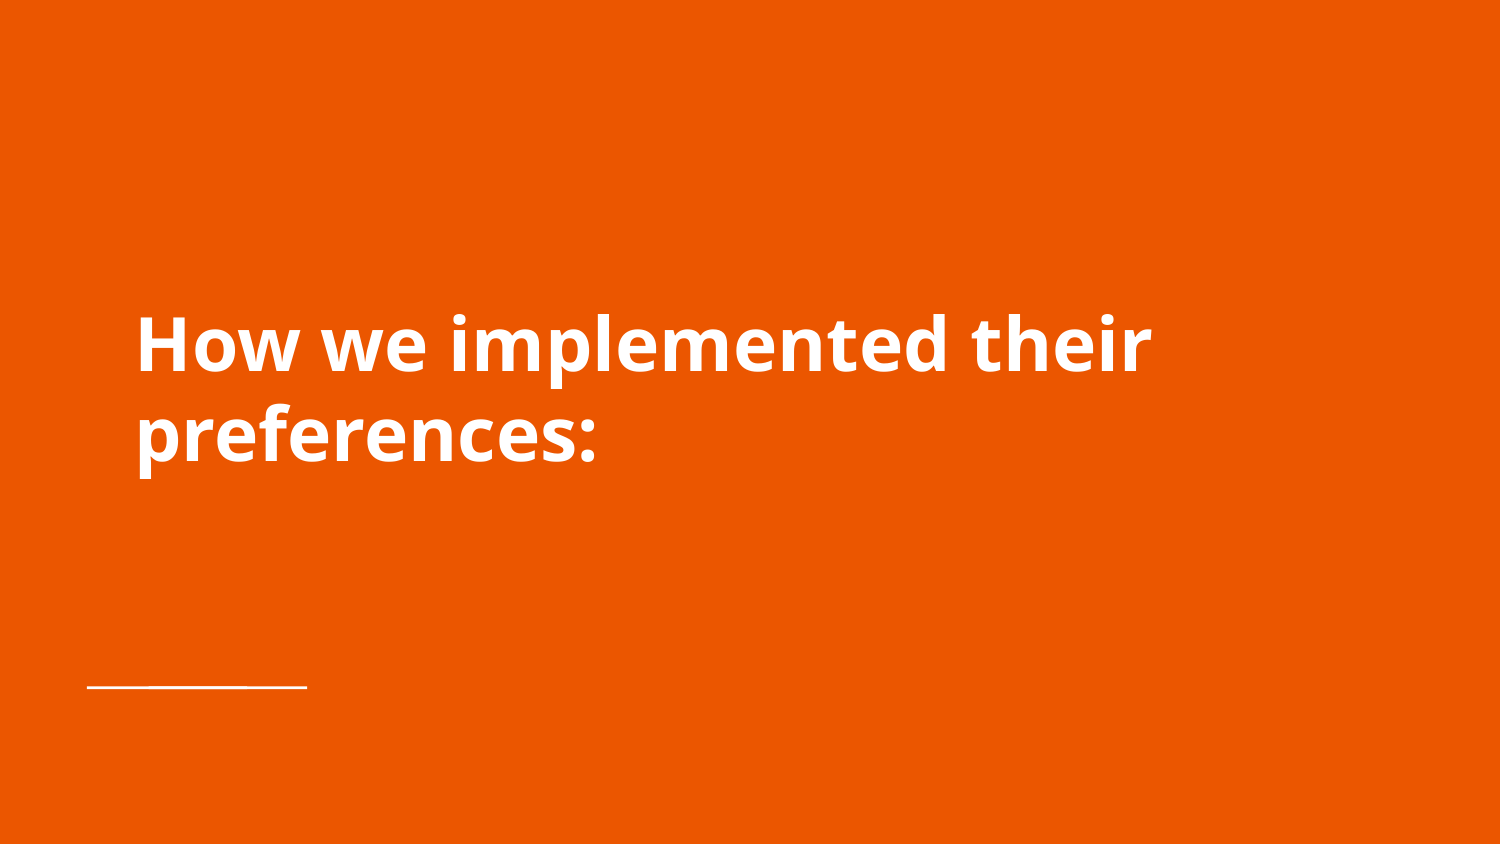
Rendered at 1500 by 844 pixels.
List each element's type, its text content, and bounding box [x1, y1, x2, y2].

title How we implemented their preferences: [119, 141, 1272, 632]
